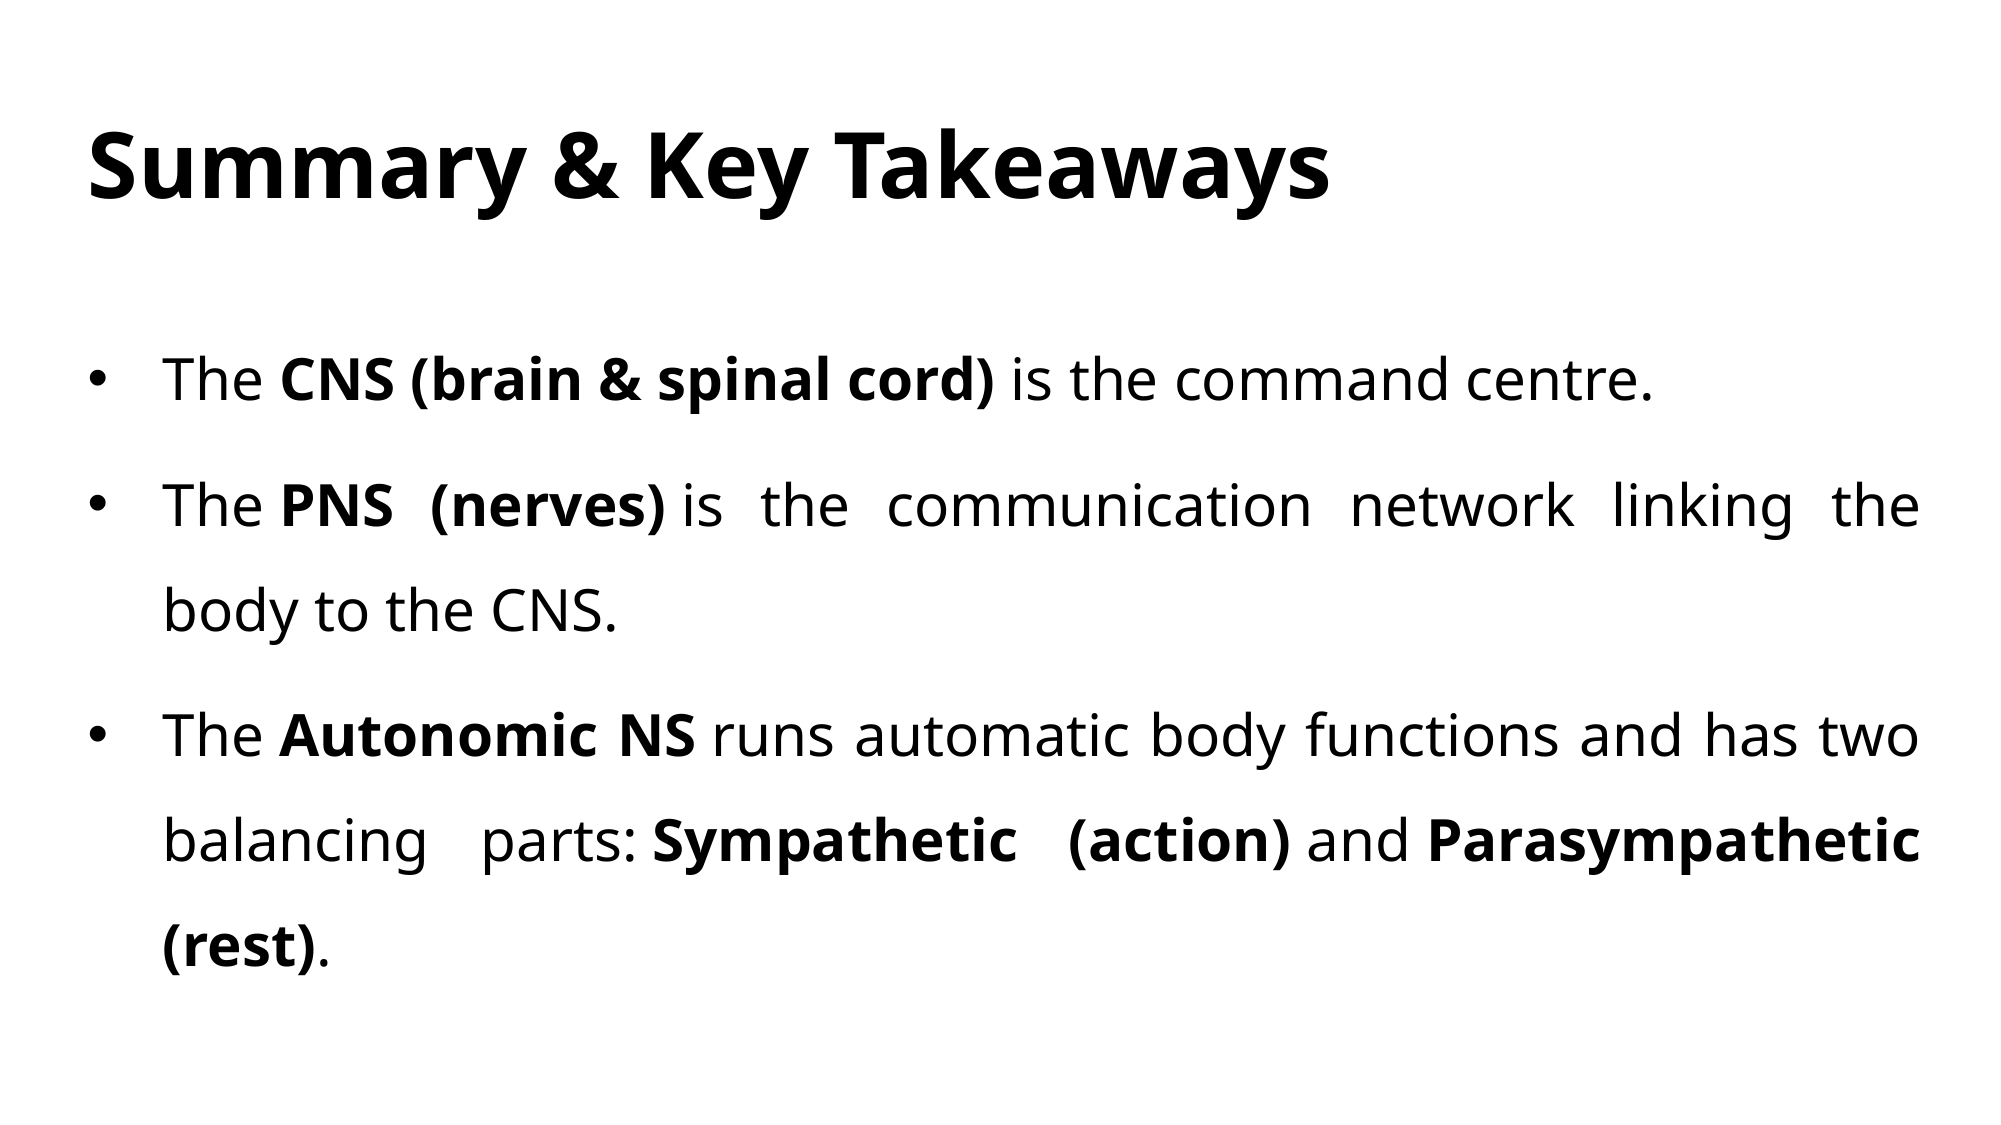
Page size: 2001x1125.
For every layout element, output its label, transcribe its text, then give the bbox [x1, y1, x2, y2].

title Summary & Key Takeaways [72, 59, 1936, 278]
list The CNS (brain & spinal cord) is the command centre. The PNS (nerves) is the communication network linking the body to the CNS. The Autonomic NS runs automatic body functions and has two balancing parts: Sympathetic (action) and Parasympathetic (rest). [72, 299, 1936, 1066]
